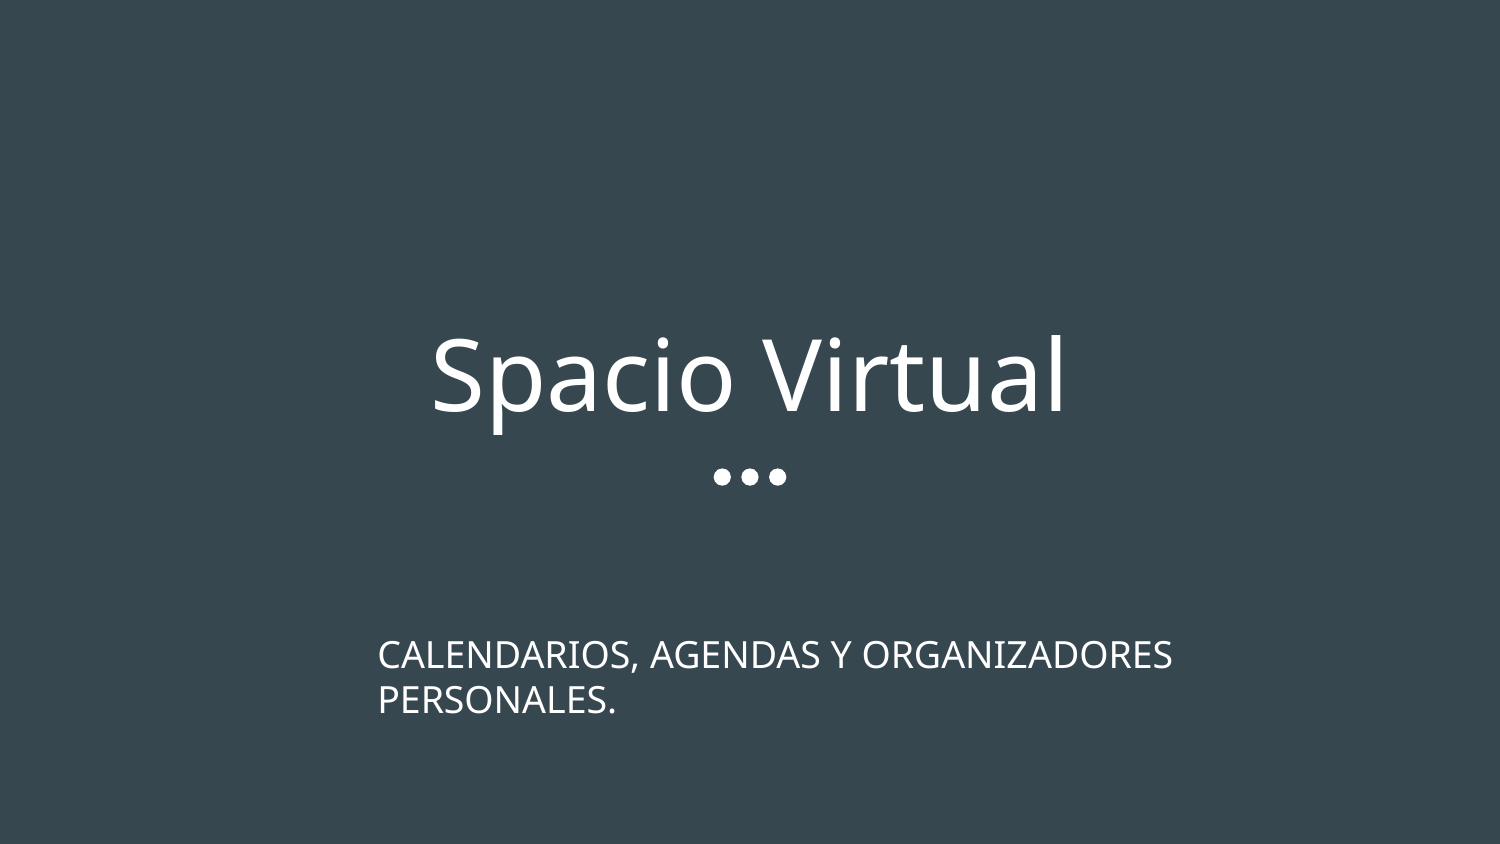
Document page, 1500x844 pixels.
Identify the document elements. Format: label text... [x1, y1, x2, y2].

title Spacio Virtual [110, 162, 1390, 447]
text_box CALENDARIOS, AGENDAS Y ORGANIZADORES PERSONALES. [362, 616, 1353, 786]
